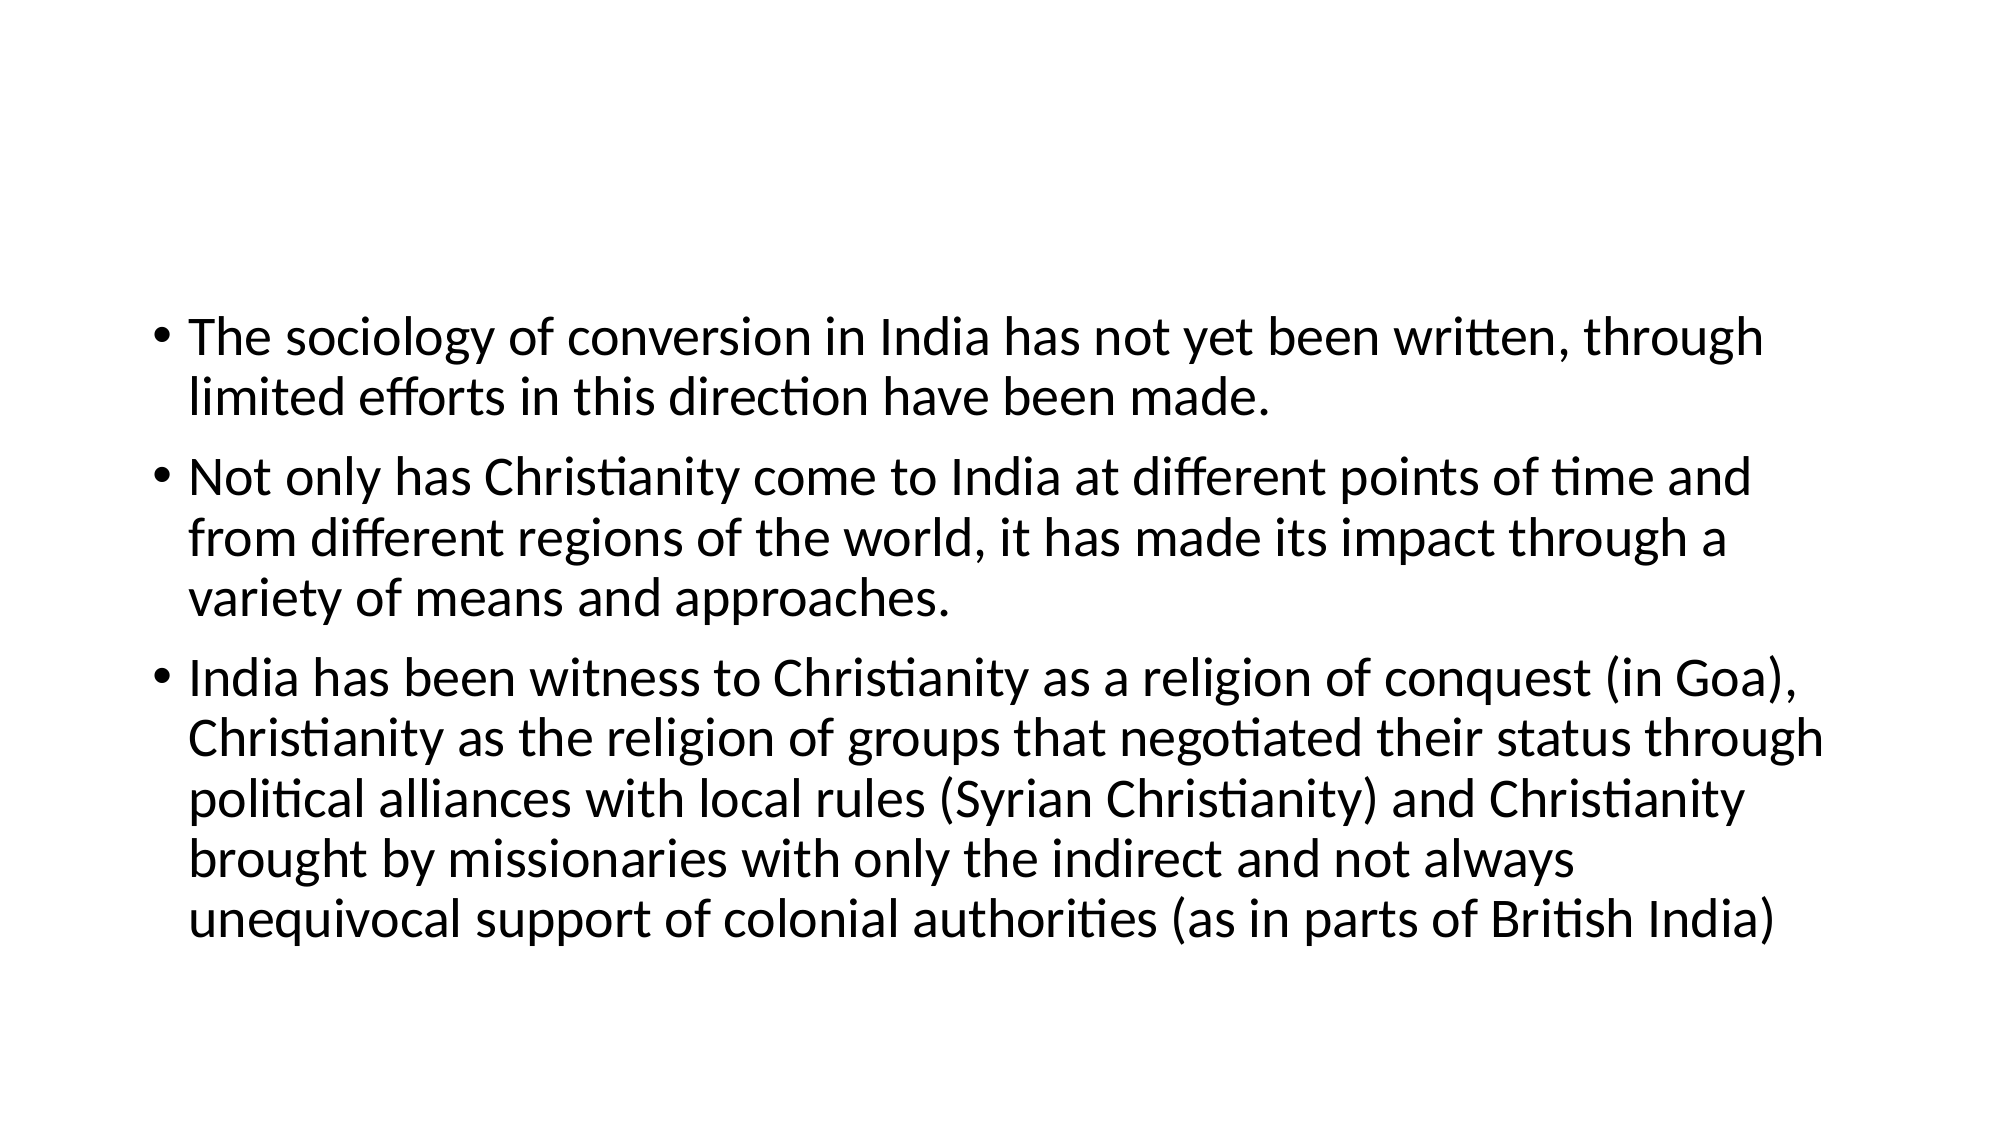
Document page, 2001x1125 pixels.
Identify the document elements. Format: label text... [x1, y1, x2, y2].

list The sociology of conversion in India has not yet been written, through limited efforts in this direction have been made. Not only has Christianity come to India at different points of time and from different regions of the world, it has made its impact through a variety of means and approaches. India has been witness to Christianity as a religion of conquest (in Goa), Christianity as the religion of groups that negotiated their status through political alliances with local rules (Syrian Christianity) and Christianity brought by missionaries with only the indirect and not always unequivocal support of colonial authorities (as in parts of British India) [137, 299, 1863, 1014]
